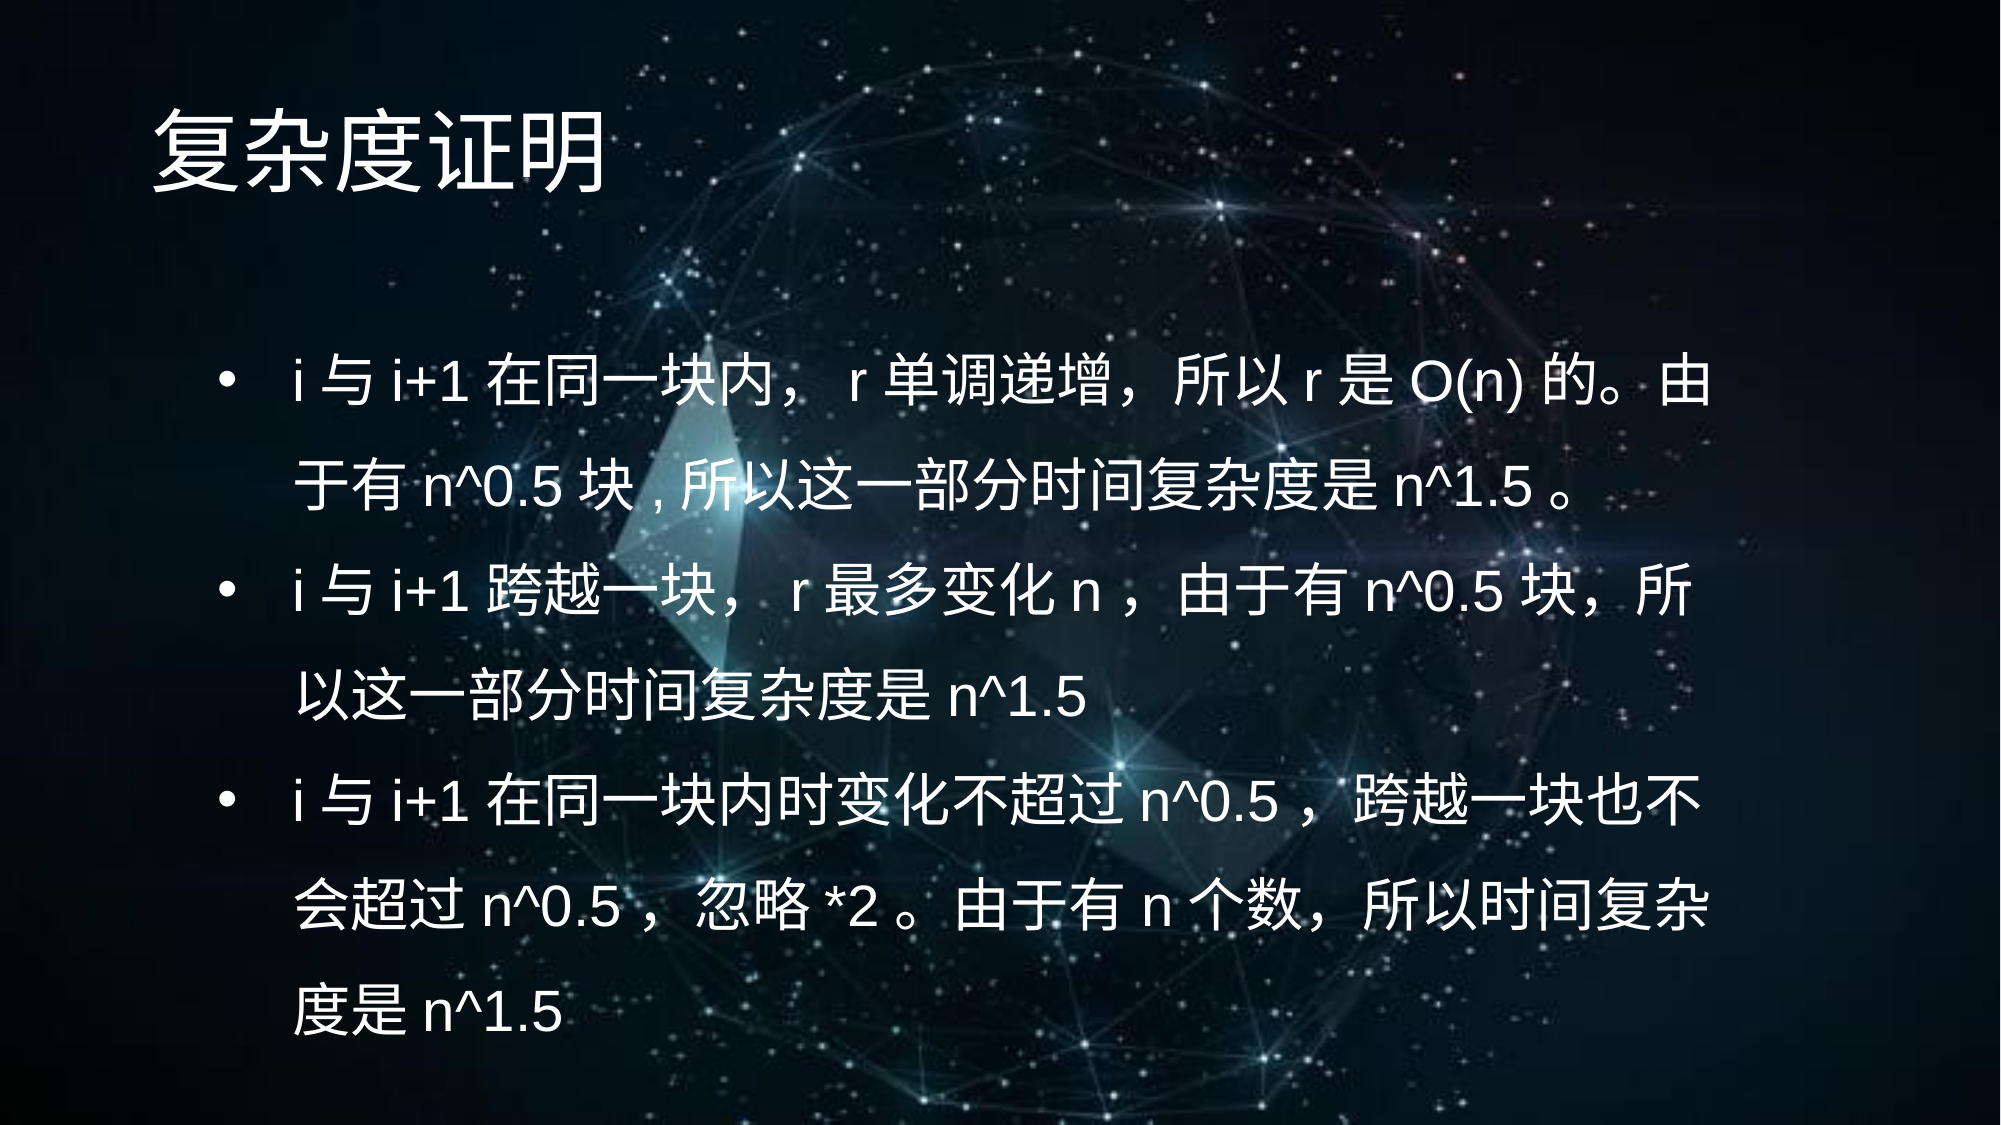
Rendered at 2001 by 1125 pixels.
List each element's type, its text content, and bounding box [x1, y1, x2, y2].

text_box i与i+1在同一块内，r单调递增，所以r是O(n)的。由于有n^0.5块,所以这一部分时间复杂度是n^1.5。 i与i+1跨越一块，r最多变化n，由于有n^0.5块，所以这一部分时间复杂度是n^1.5 i与i+1在同一块内时变化不超过n^0.5，跨越一块也不会超过n^0.5，忽略*2。由于有n个数，所以时间复杂度是n^1.5 [202, 301, 1748, 1051]
picture [0, 0, 2001, 1125]
text_box 复杂度证明 [134, 47, 1860, 265]
